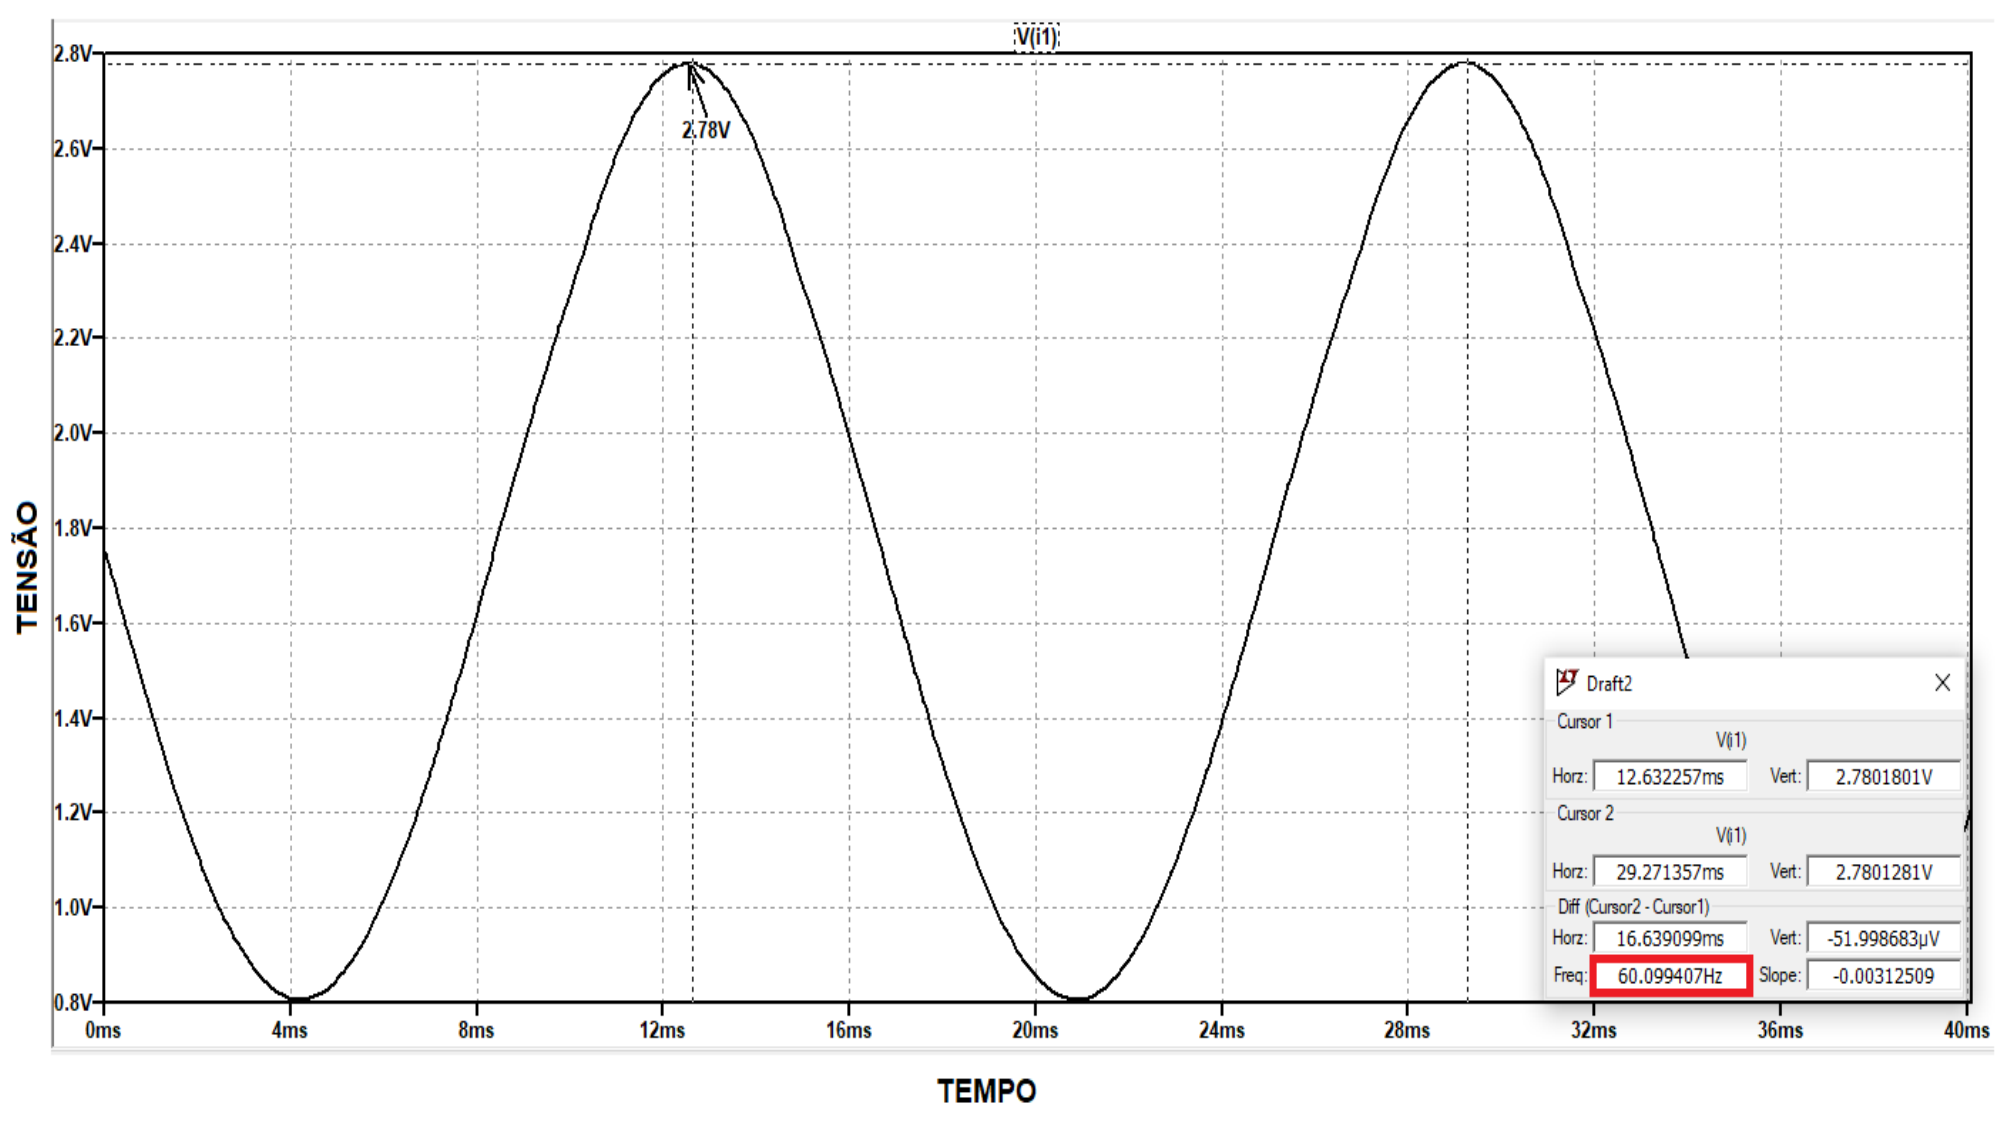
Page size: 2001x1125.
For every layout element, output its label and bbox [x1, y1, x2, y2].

list [0, 0, 2000, 1125]
